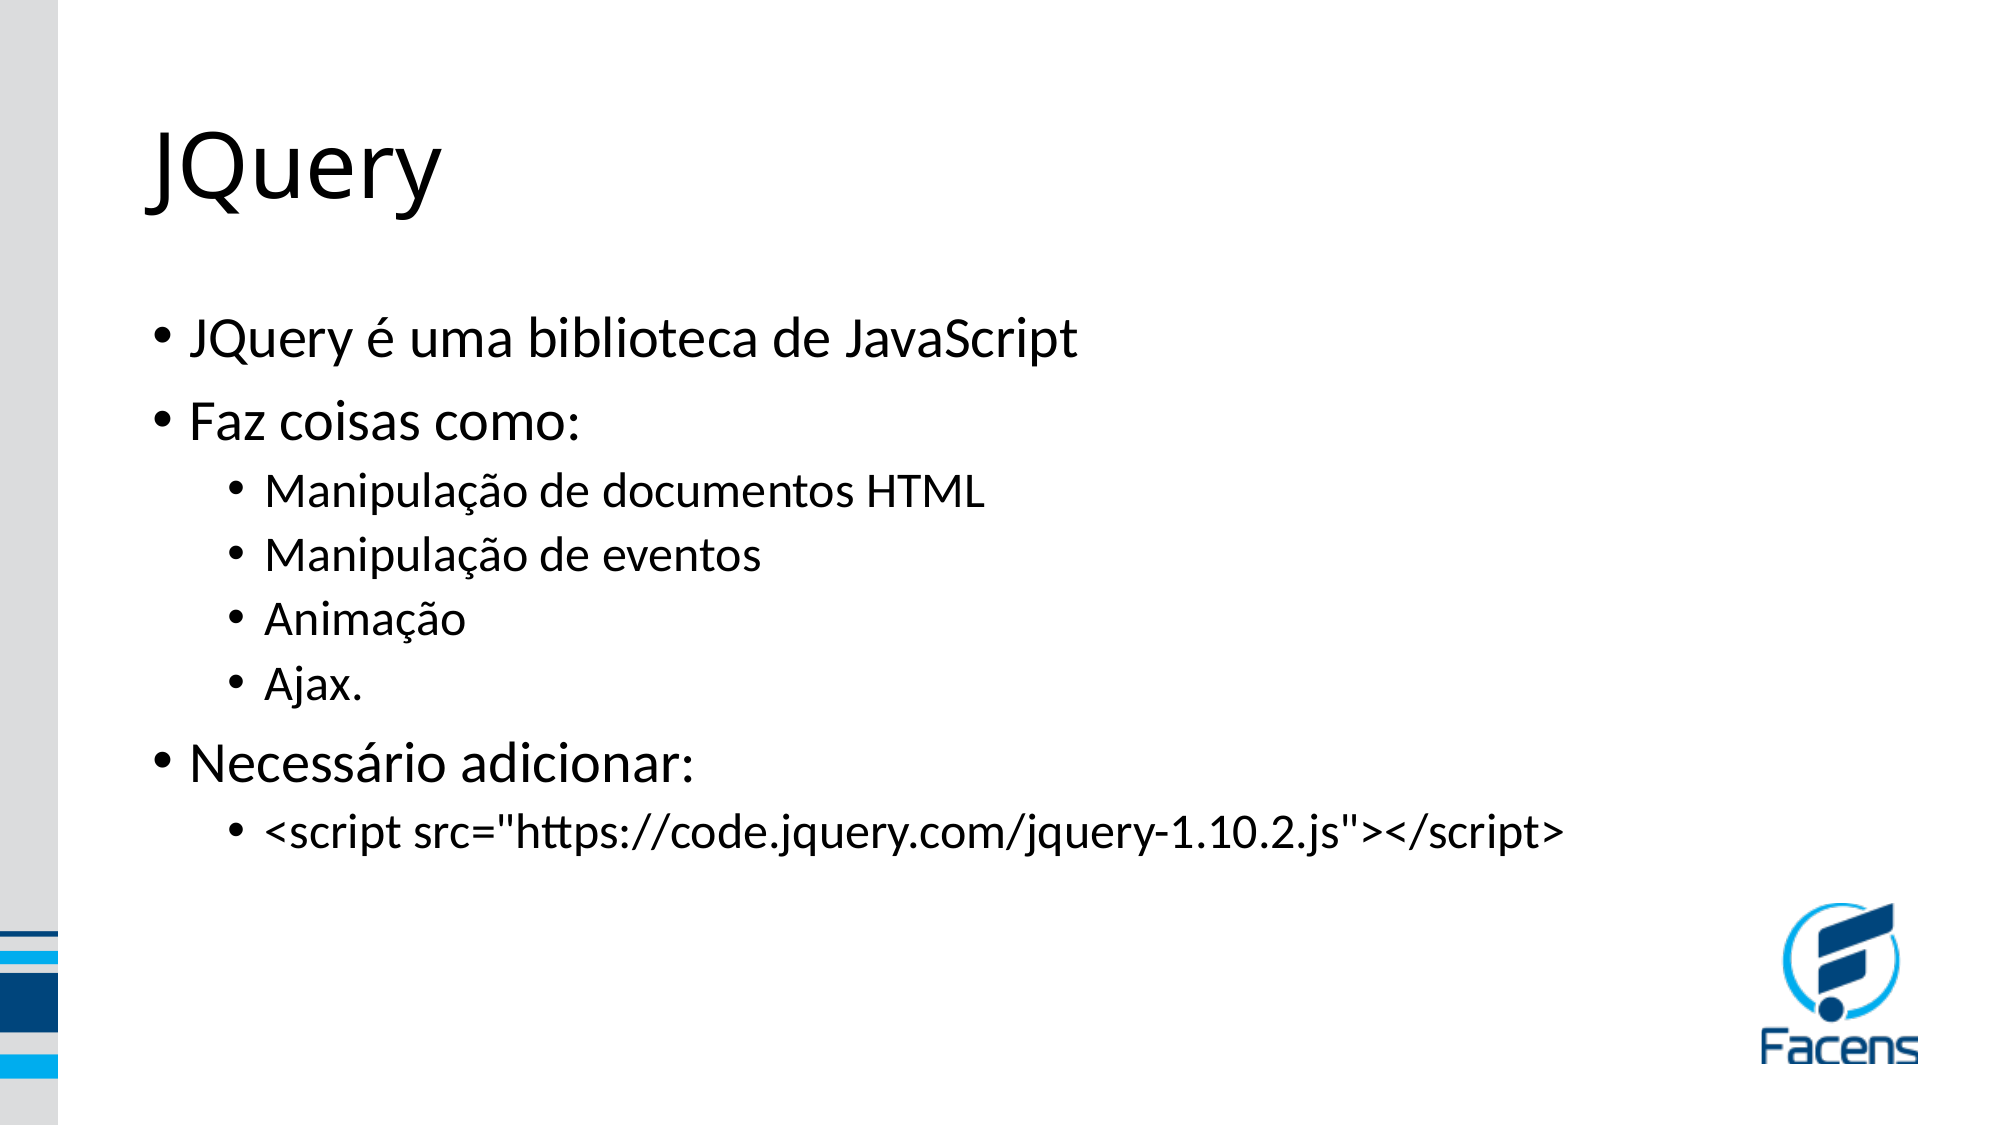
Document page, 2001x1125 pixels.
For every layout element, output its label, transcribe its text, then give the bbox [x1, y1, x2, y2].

title JQuery [137, 59, 1863, 278]
list JQuery é uma biblioteca de JavaScript Faz coisas como: Manipulação de documentos HTML Manipulação de eventos Animação Ajax. Necessário adicionar: <script src="https://code.jquery.com/jquery-1.10.2.js"></script> [137, 299, 1863, 1014]
picture [0, 0, 58, 950]
picture [0, 965, 58, 1054]
picture [0, 1079, 58, 1125]
picture [1761, 903, 1918, 1064]
